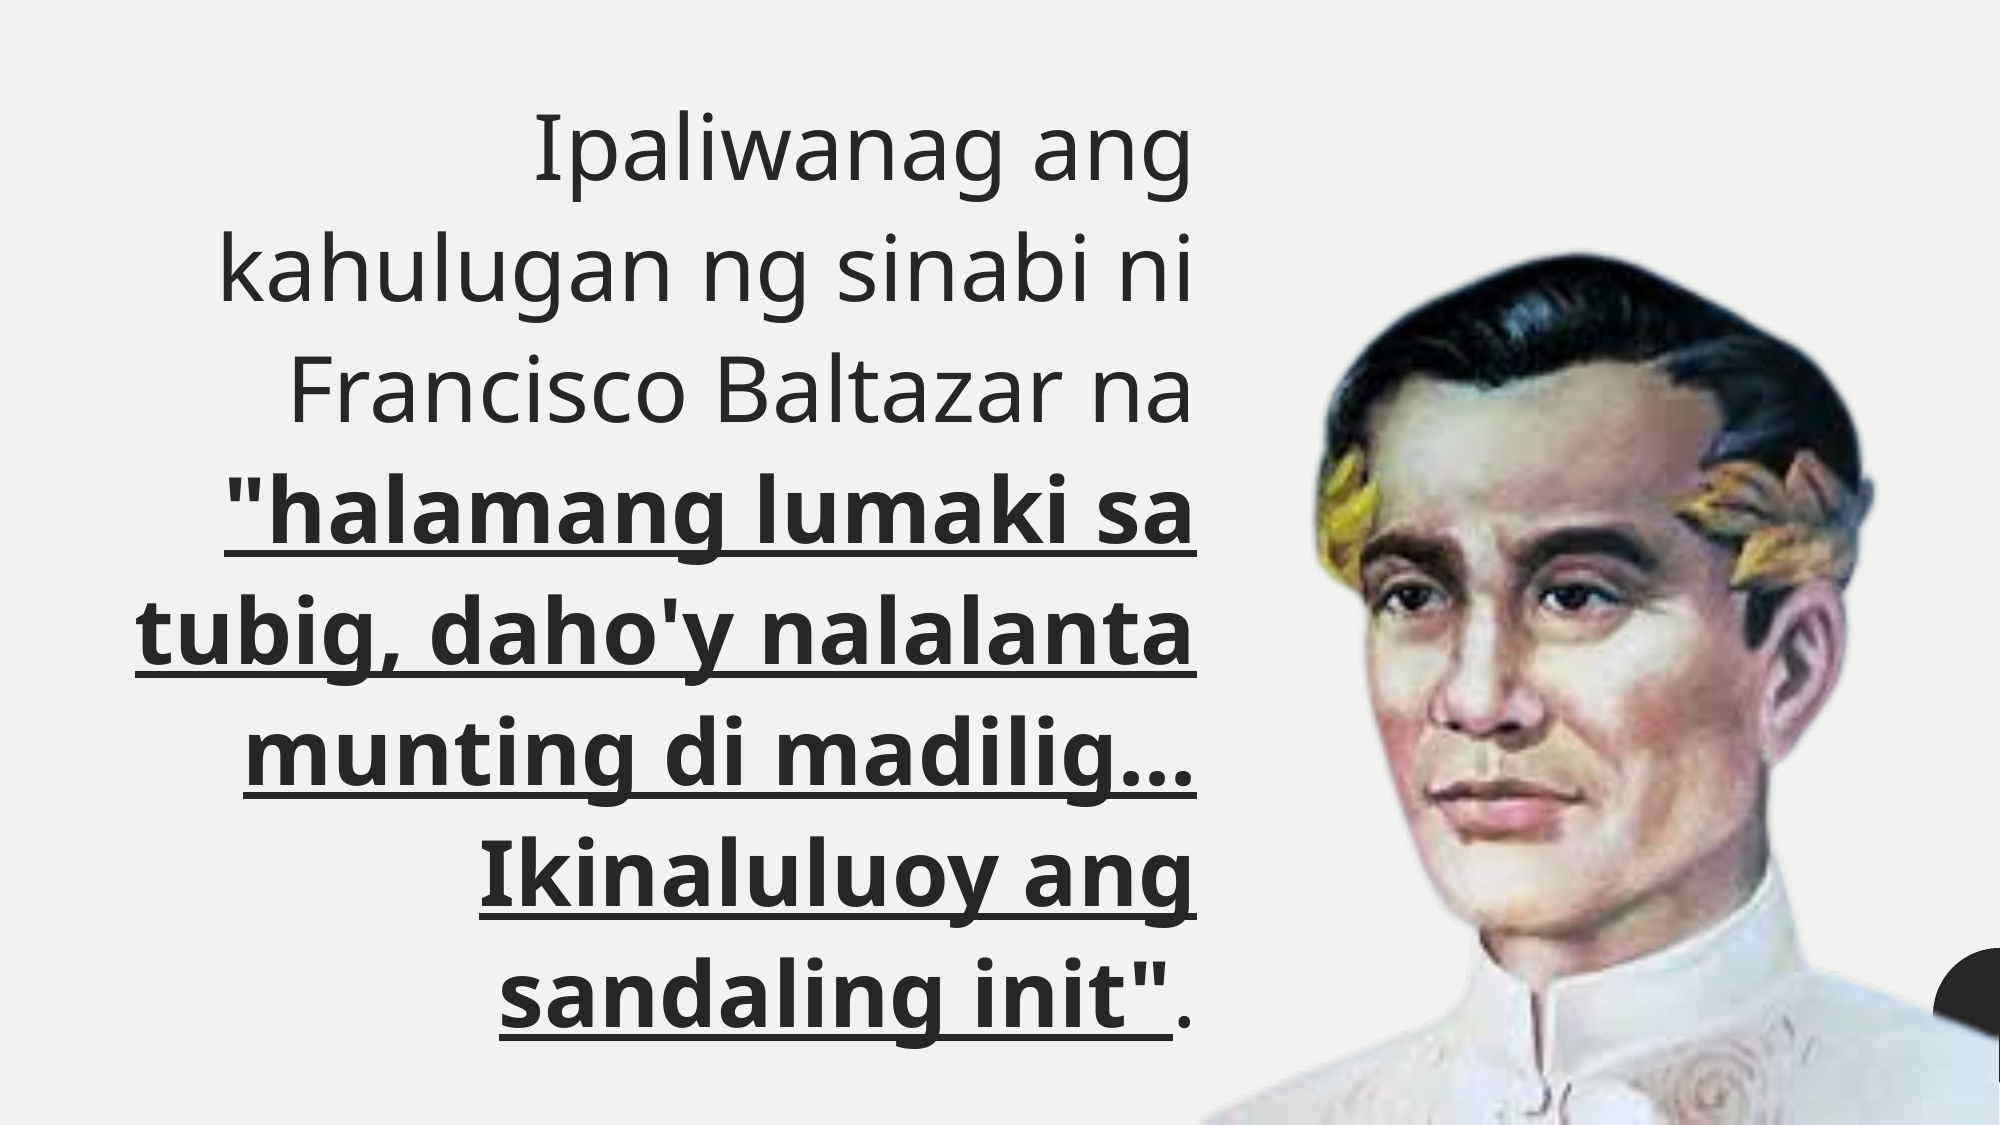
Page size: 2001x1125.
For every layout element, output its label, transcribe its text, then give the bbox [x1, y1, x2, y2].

list Ipaliwanag ang kahulugan ng sinabi ni Francisco Baltazar na "halamang lumaki sa tubig, daho'y nalalanta munting di madilig... Ikinaluluoy ang sandaling init". [81, 70, 1213, 789]
picture [1125, 210, 1999, 1125]
